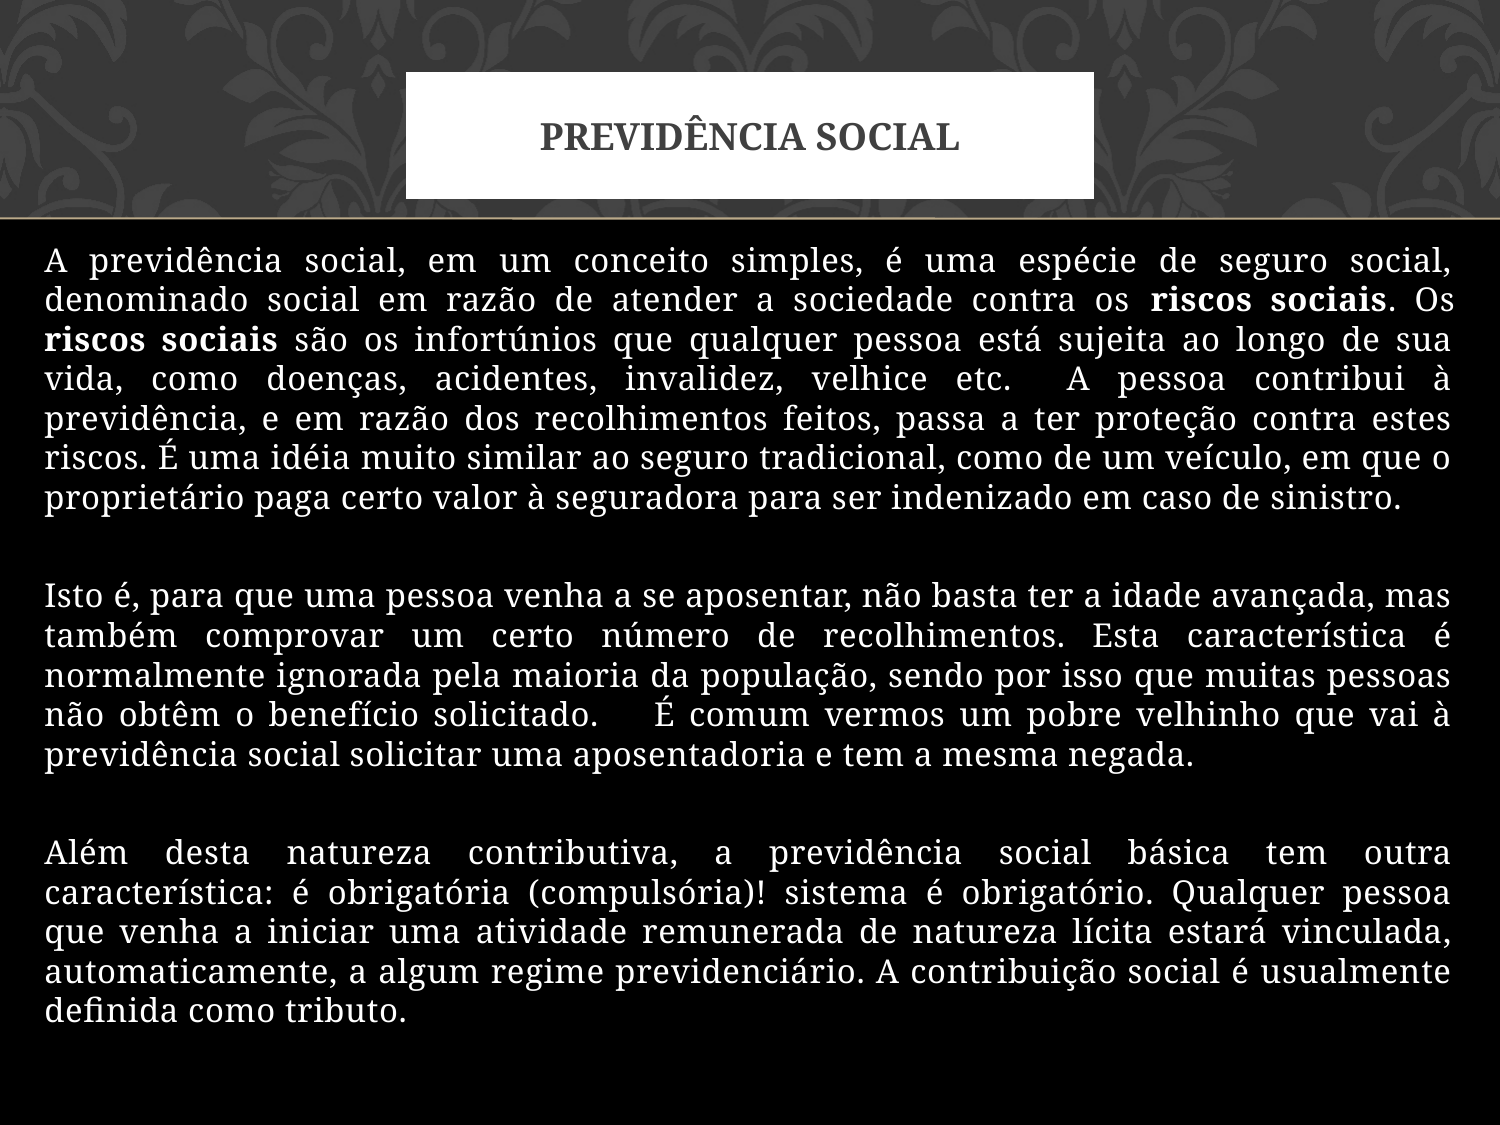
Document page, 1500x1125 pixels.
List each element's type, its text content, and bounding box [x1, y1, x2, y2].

list A previdência social, em um conceito simples, é uma espécie de seguro social, denominado social em razão de atender a sociedade contra os riscos sociais. Os riscos sociais são os infortúnios que qualquer pessoa está sujeita ao longo de sua vida, como doenças, acidentes, invalidez, velhice etc. A pessoa contribui à previdência, e em razão dos recolhimentos feitos, passa a ter proteção contra estes riscos. É uma idéia muito similar ao seguro tradicional, como de um veículo, em que o proprietário paga certo valor à seguradora para ser indenizado em caso de sinistro. Isto é, para que uma pessoa venha a se aposentar, não basta ter a idade avançada, mas também comprovar um certo número de recolhimentos. Esta característica é normalmente ignorada pela maioria da população, sendo por isso que muitas pessoas não obtêm o benefício solicitado. É comum vermos um pobre velhinho que vai à previdência social solicitar uma aposentadoria e tem a mesma negada. Além desta natureza contributiva, a previdência social básica tem outra característica: é obrigatória (compulsória)! sistema é obrigatório. Qualquer pessoa que venha a iniciar uma atividade remunerada de natureza lícita estará vinculada, automaticamente, a algum regime previdenciário. A contribuição social é usualmente definida como tributo. [29, 231, 1471, 1083]
title Previdência social [406, 72, 1094, 199]
